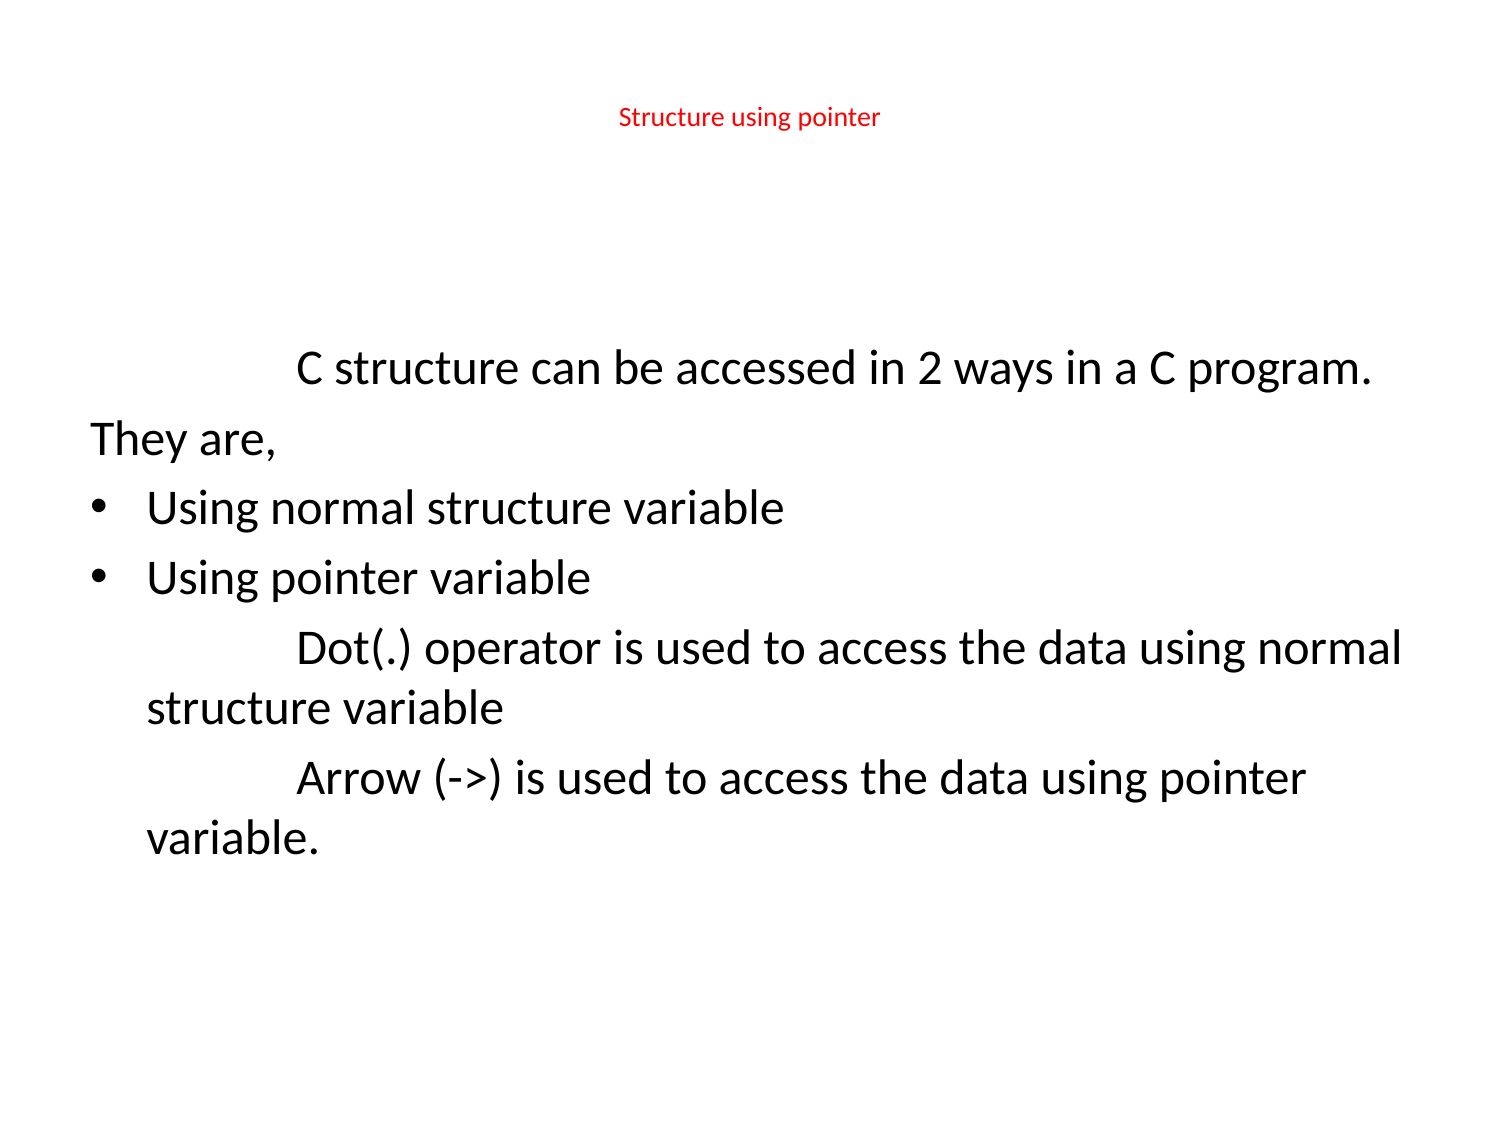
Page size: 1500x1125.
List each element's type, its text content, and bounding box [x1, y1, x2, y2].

title Structure using pointer [75, 45, 1425, 233]
list C structure can be accessed in 2 ways in a C program. They are, Using normal structure variable Using pointer variable Dot(.) operator is used to access the data using normal structure variable Arrow (->) is used to access the data using pointer variable. [75, 262, 1425, 1005]
